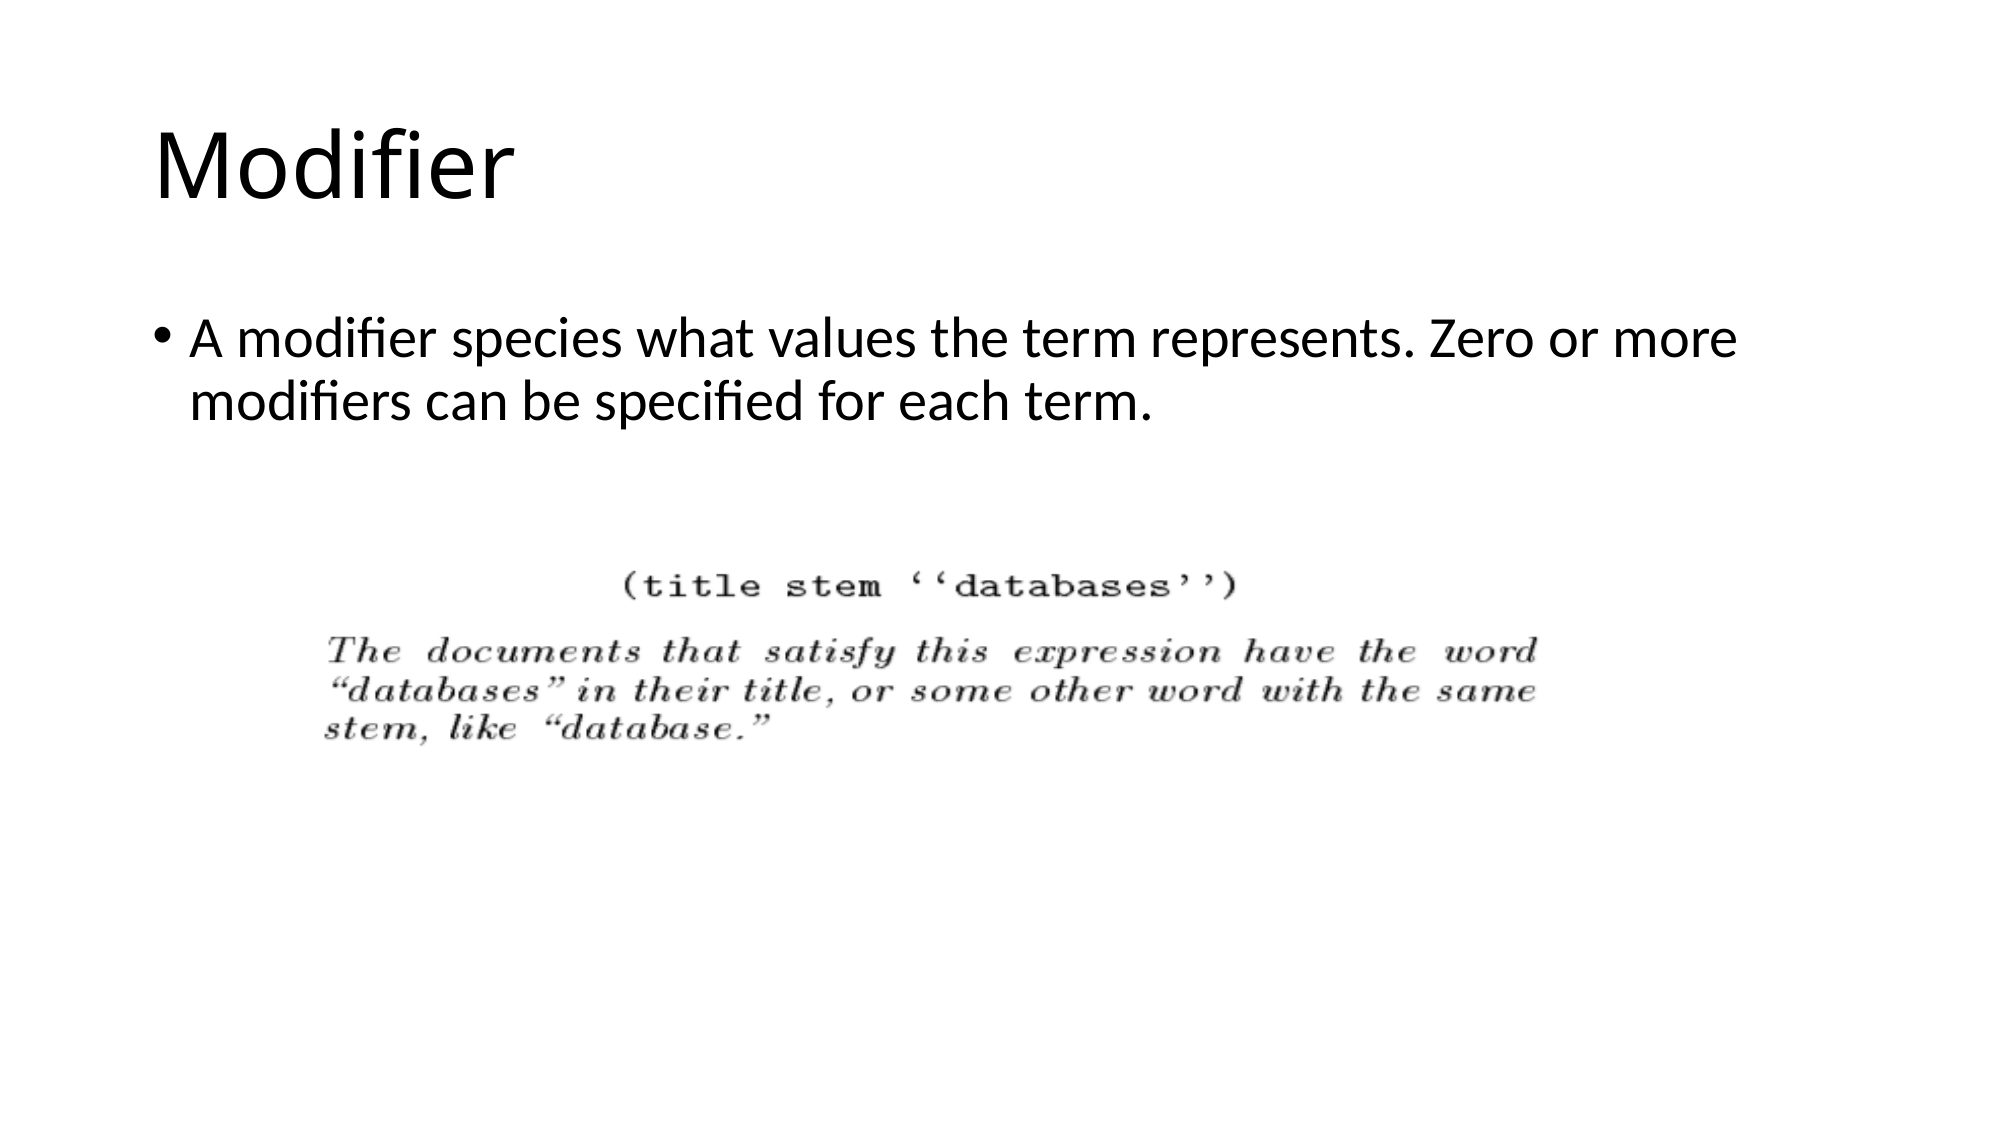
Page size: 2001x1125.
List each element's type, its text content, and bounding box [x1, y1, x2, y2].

picture [313, 554, 1594, 758]
title Modifier [137, 59, 1863, 278]
list A modifier species what values the term represents. Zero or more modifiers can be specified for each term. [137, 299, 1863, 1014]
